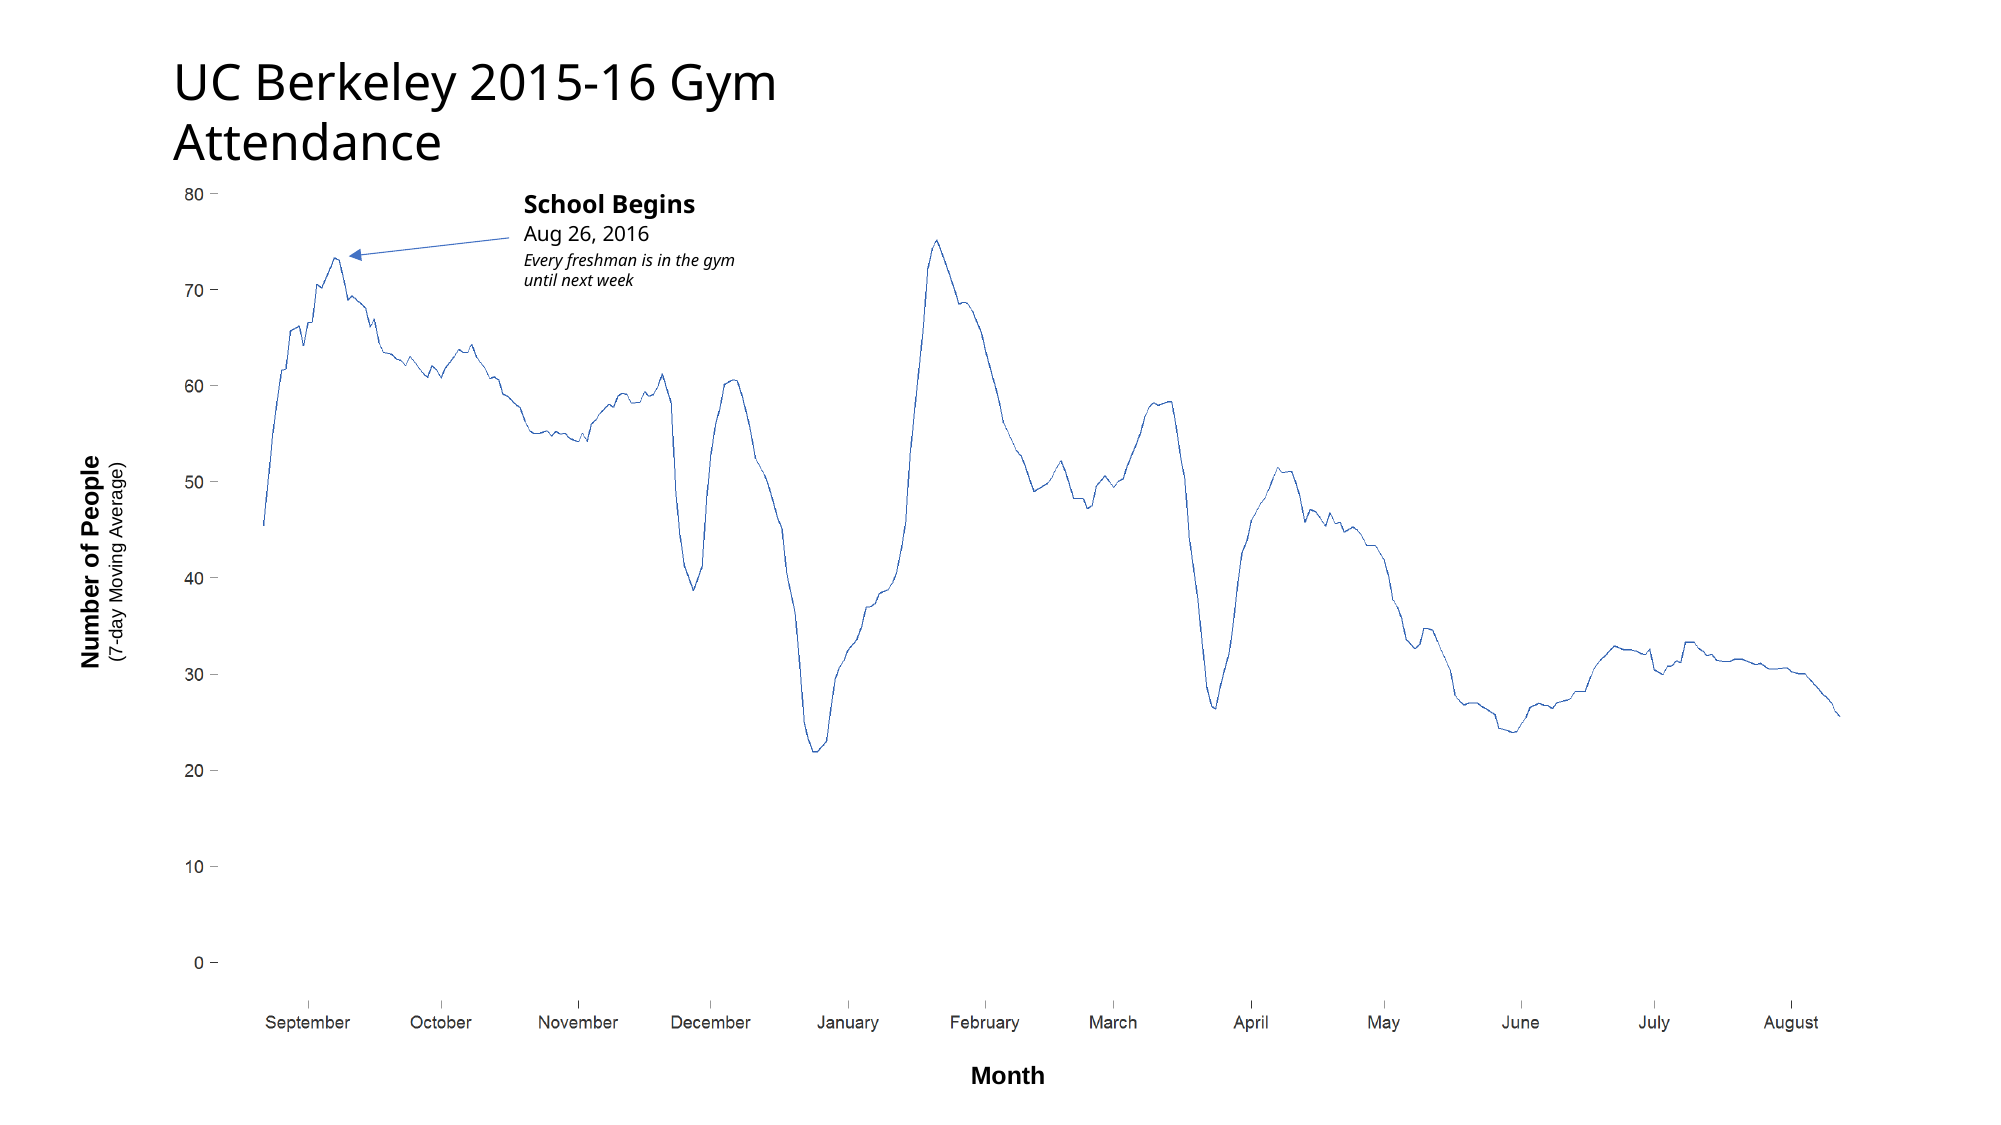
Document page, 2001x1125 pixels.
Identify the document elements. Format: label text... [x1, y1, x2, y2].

text_box Month [956, 1051, 1061, 1097]
picture [173, 175, 1856, 1045]
text_box UC Berkeley 2015-16 Gym Attendance [158, 43, 1009, 179]
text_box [348, 237, 510, 257]
text_box Number of People (7-day Moving Average) [66, 446, 150, 679]
